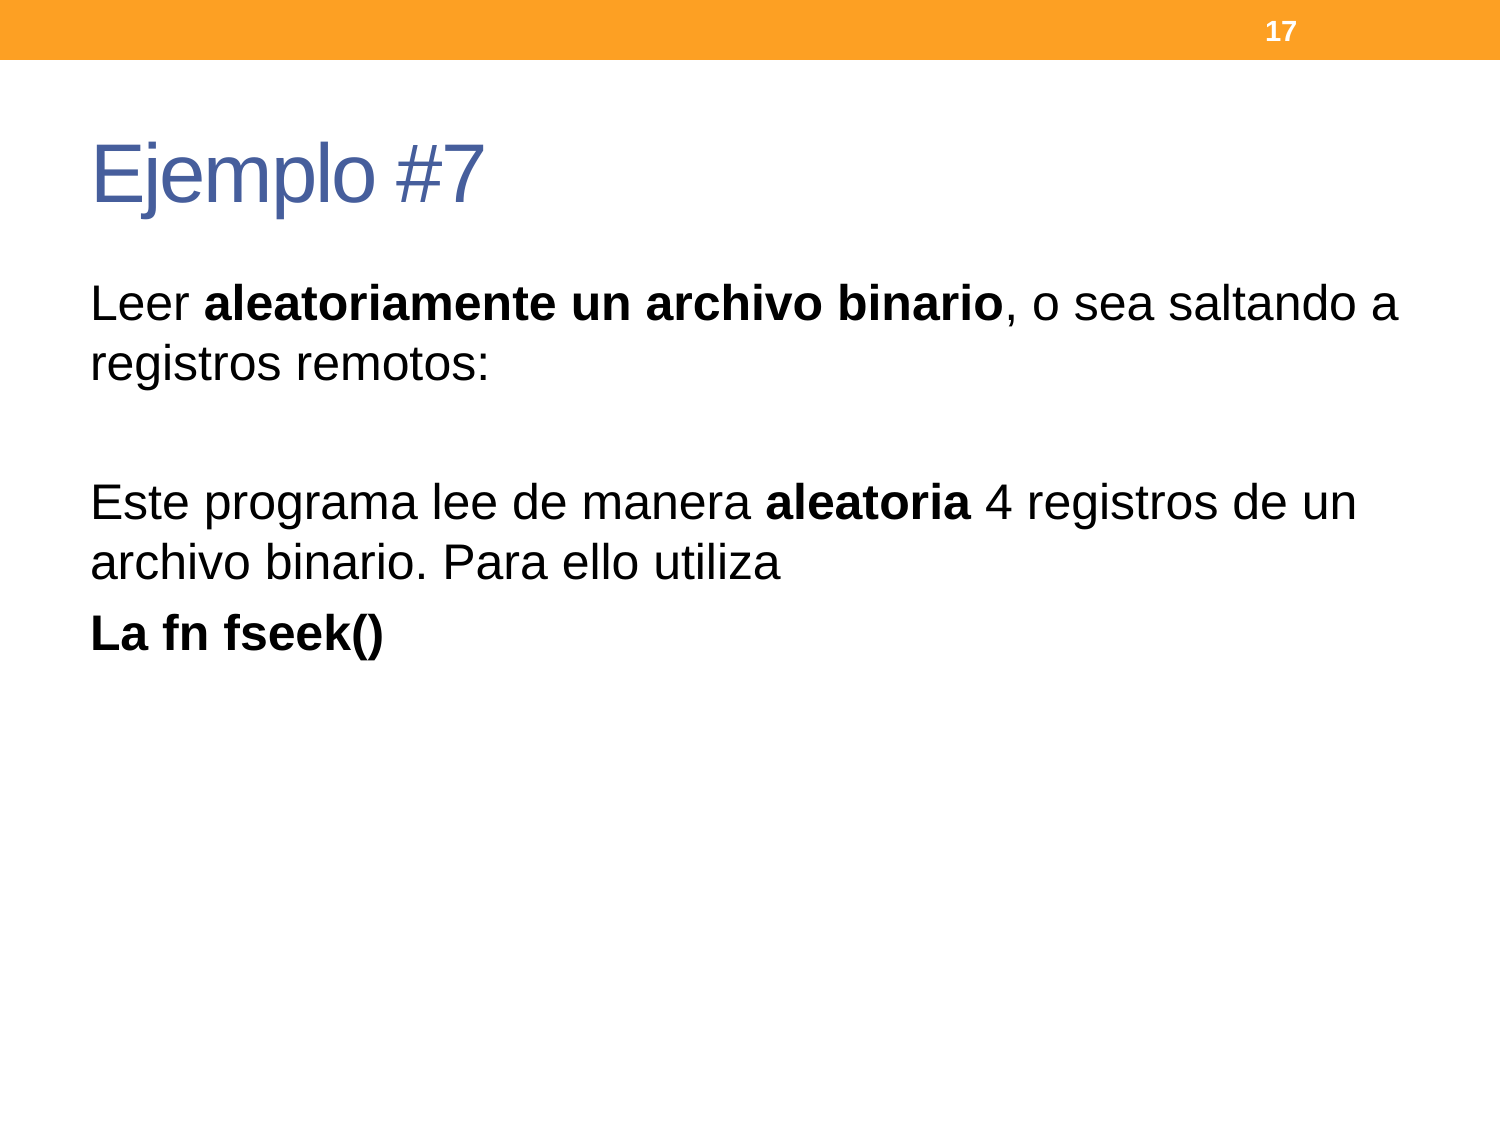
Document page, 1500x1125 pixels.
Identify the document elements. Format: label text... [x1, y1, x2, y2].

title Ejemplo #7 [75, 87, 1425, 250]
list Leer aleatoriamente un archivo binario, o sea saltando a registros remotos: Este programa lee de manera aleatoria 4 registros de un archivo binario. Para ello utiliza La fn fseek() [75, 262, 1425, 1063]
slide_number 17 [1250, 3, 1425, 57]
